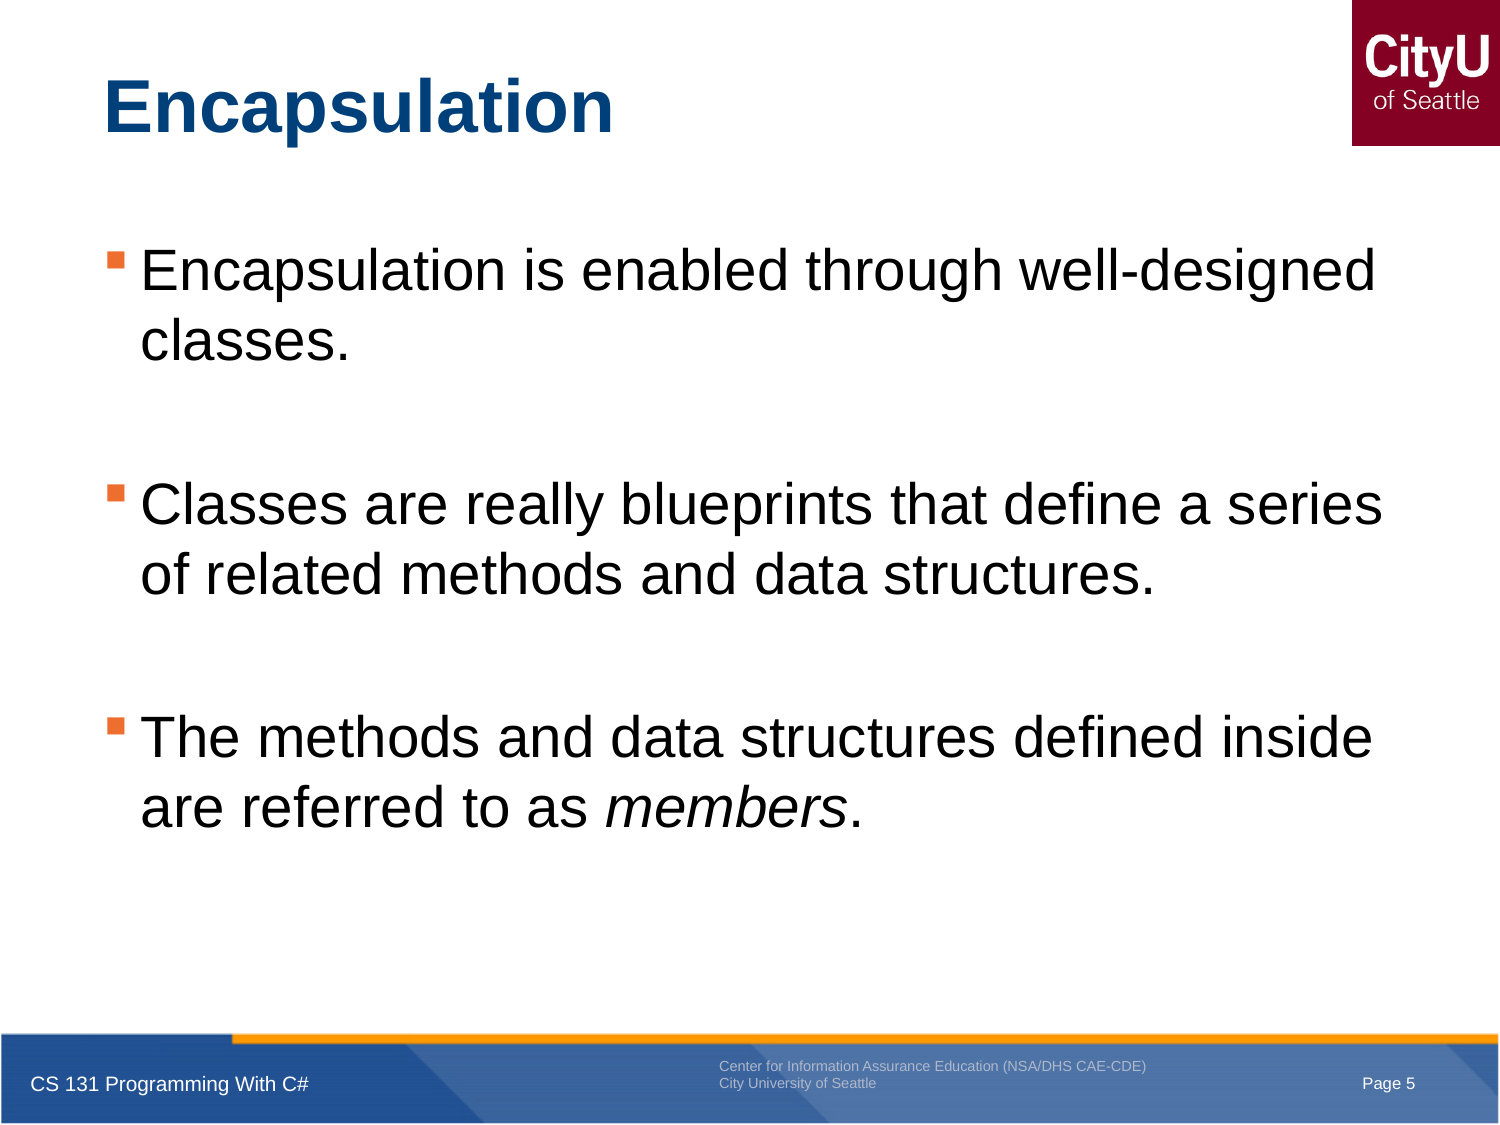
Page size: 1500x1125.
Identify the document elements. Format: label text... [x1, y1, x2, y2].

picture [0, 1032, 1500, 1125]
title Encapsulation [88, 49, 1451, 213]
picture [1352, 0, 1500, 146]
list Encapsulation is enabled through well-designed classes. Classes are really blueprints that define a series of related methods and data structures. The methods and data structures defined inside are referred to as members. [87, 224, 1450, 988]
